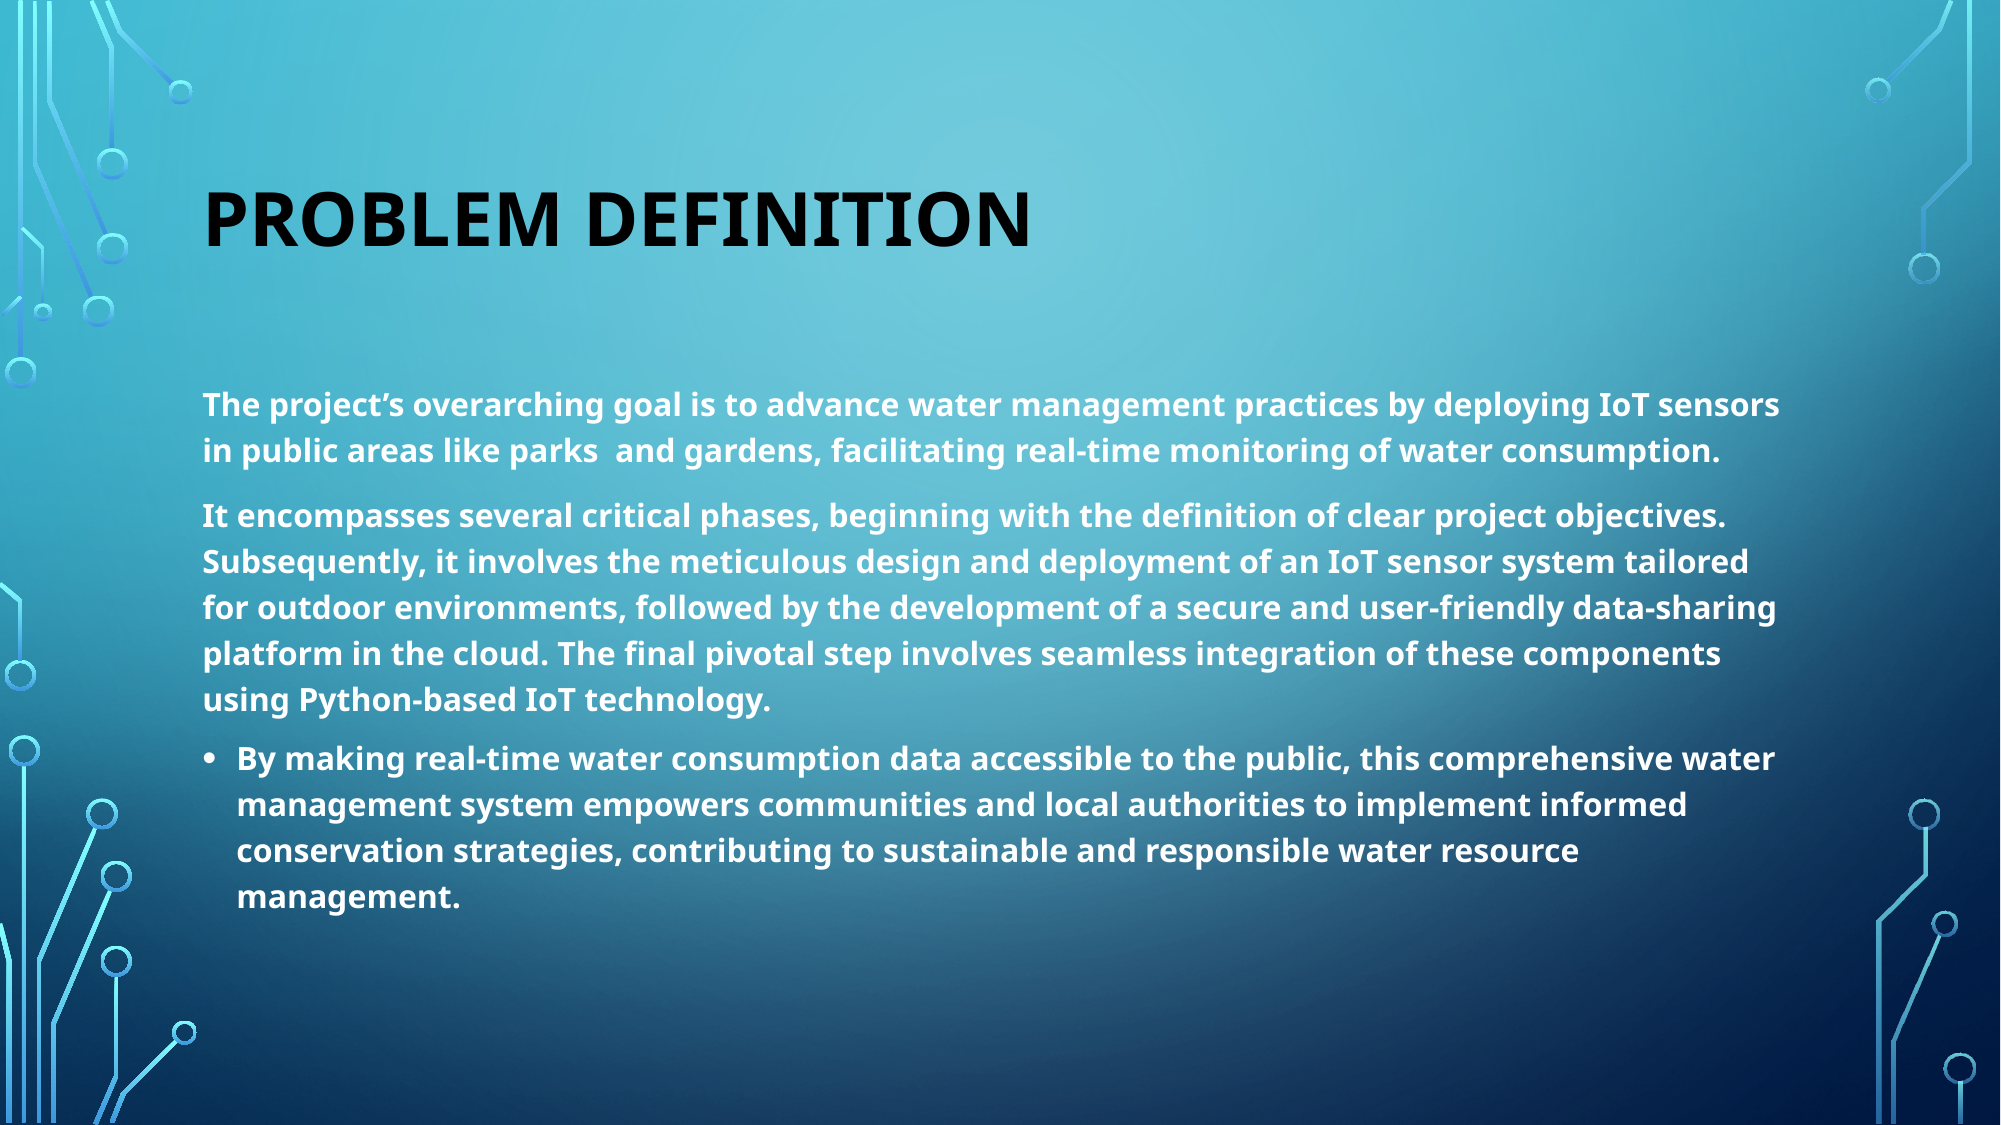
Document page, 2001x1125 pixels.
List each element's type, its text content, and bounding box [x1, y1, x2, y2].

list The project’s overarching goal is to advance water management practices by deploying IoT sensors in public areas like parks and gardens, facilitating real-time monitoring of water consumption. It encompasses several critical phases, beginning with the definition of clear project objectives. Subsequently, it involves the meticulous design and deployment of an IoT sensor system tailored for outdoor environments, followed by the development of a secure and user-friendly data-sharing platform in the cloud. The final pivotal step involves seamless integration of these components using Python-based IoT technology. By making real-time water consumption data accessible to the public, this comprehensive water management system empowers communities and local authorities to implement informed conservation strategies, contributing to sustainable and responsible water resource management. [187, 369, 1813, 950]
title Problem definition [187, 101, 1813, 344]
